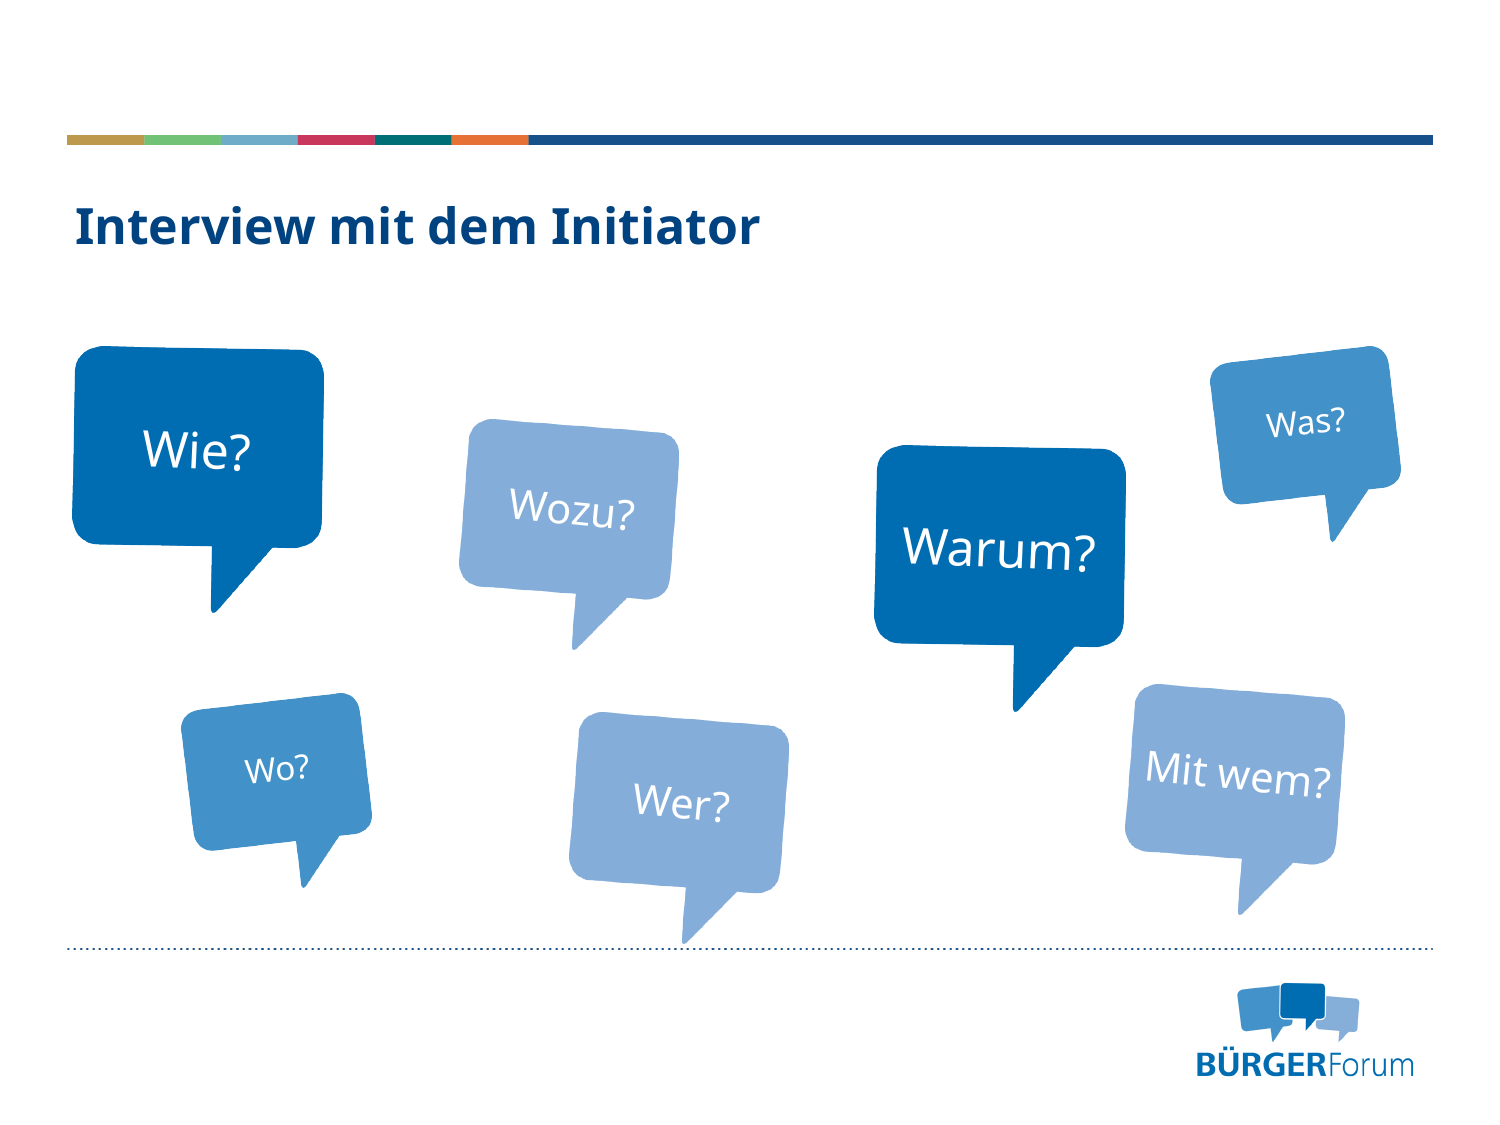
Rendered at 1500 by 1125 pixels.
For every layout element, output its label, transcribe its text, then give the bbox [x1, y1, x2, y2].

picture [67, 135, 1433, 145]
picture [181, 692, 372, 889]
title Interview mit dem Initiator [74, 194, 1426, 256]
picture [67, 712, 1433, 950]
picture [874, 445, 1345, 916]
picture [1210, 346, 1401, 542]
picture [72, 346, 324, 613]
picture [459, 419, 679, 650]
picture [1196, 980, 1415, 1078]
